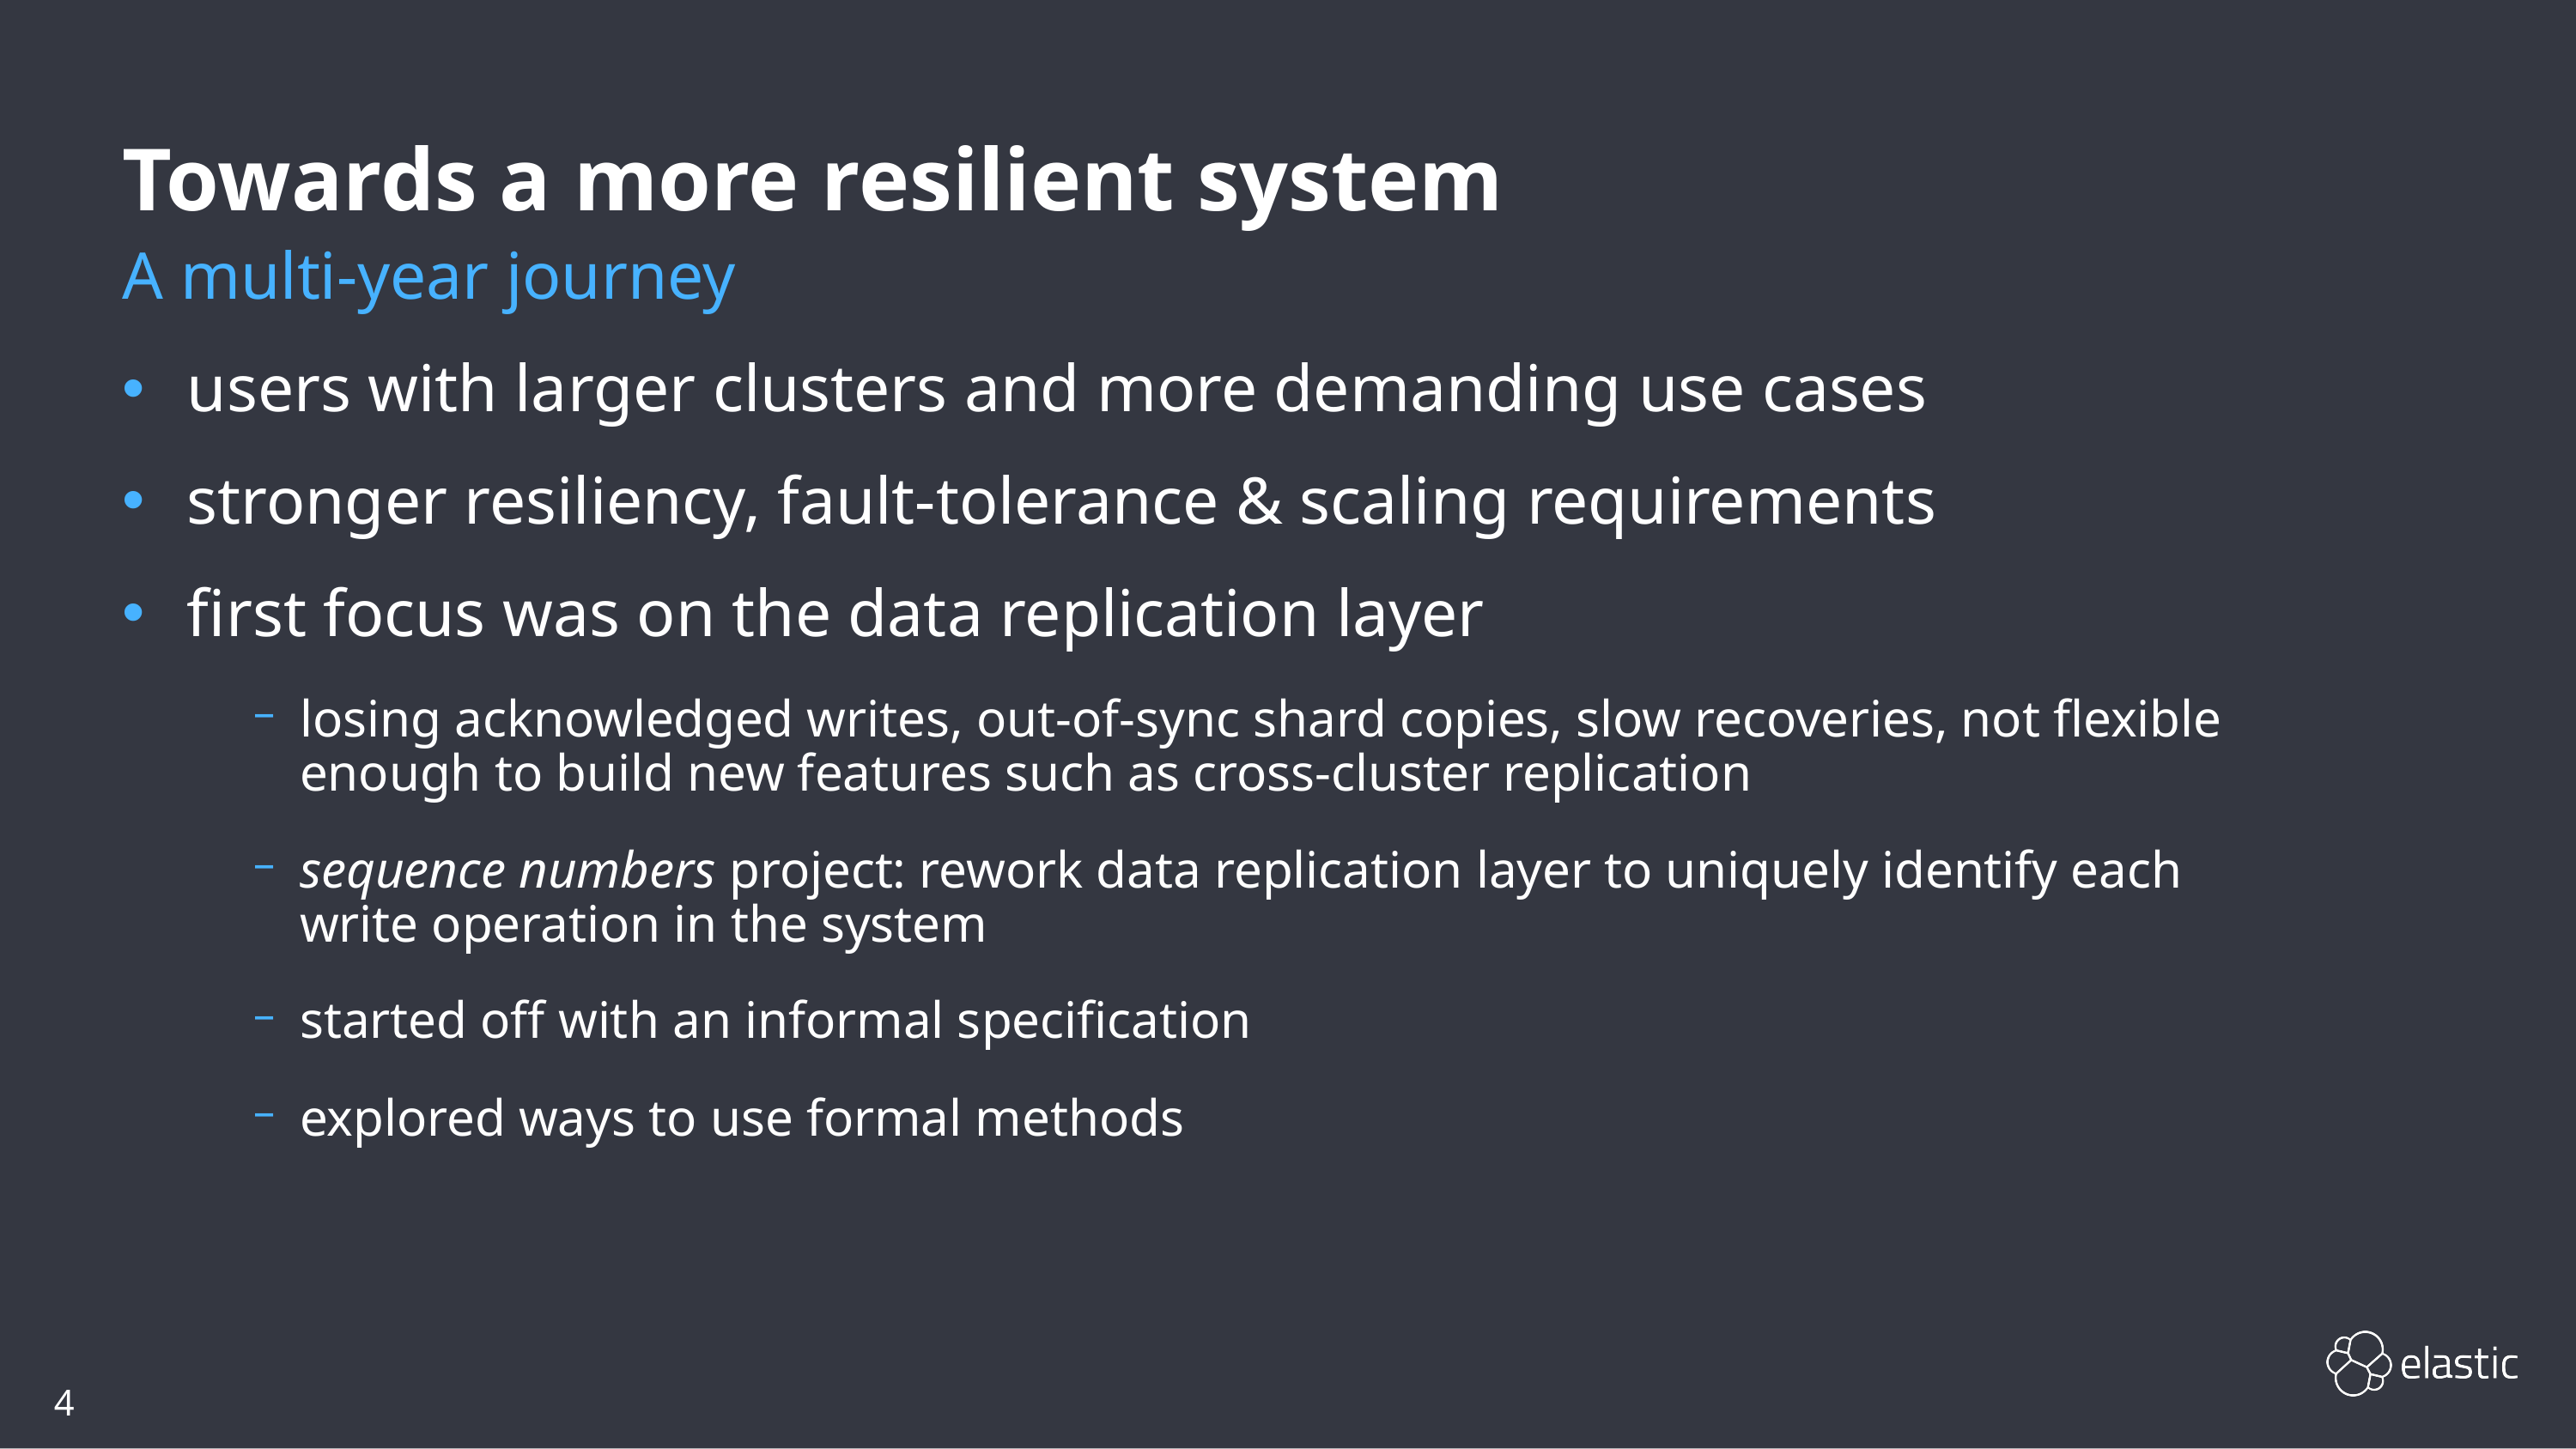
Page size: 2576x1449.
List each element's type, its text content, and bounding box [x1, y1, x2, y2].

title Towards a more resilient system [96, 26, 2340, 233]
picture [2326, 1331, 2518, 1397]
list users with larger clusters and more demanding use cases stronger resiliency, fault-tolerance & scaling requirements first focus was on the data replication layer losing acknowledged writes, out-of-sync shard copies, slow recoveries, not flexible enough to build new features such as cross-cluster replication sequence numbers project: rework data replication layer to uniquely identify each write operation in the system started off with an informal specification explored ways to use formal methods [96, 343, 2340, 1329]
list A multi-year journey [96, 233, 2340, 333]
